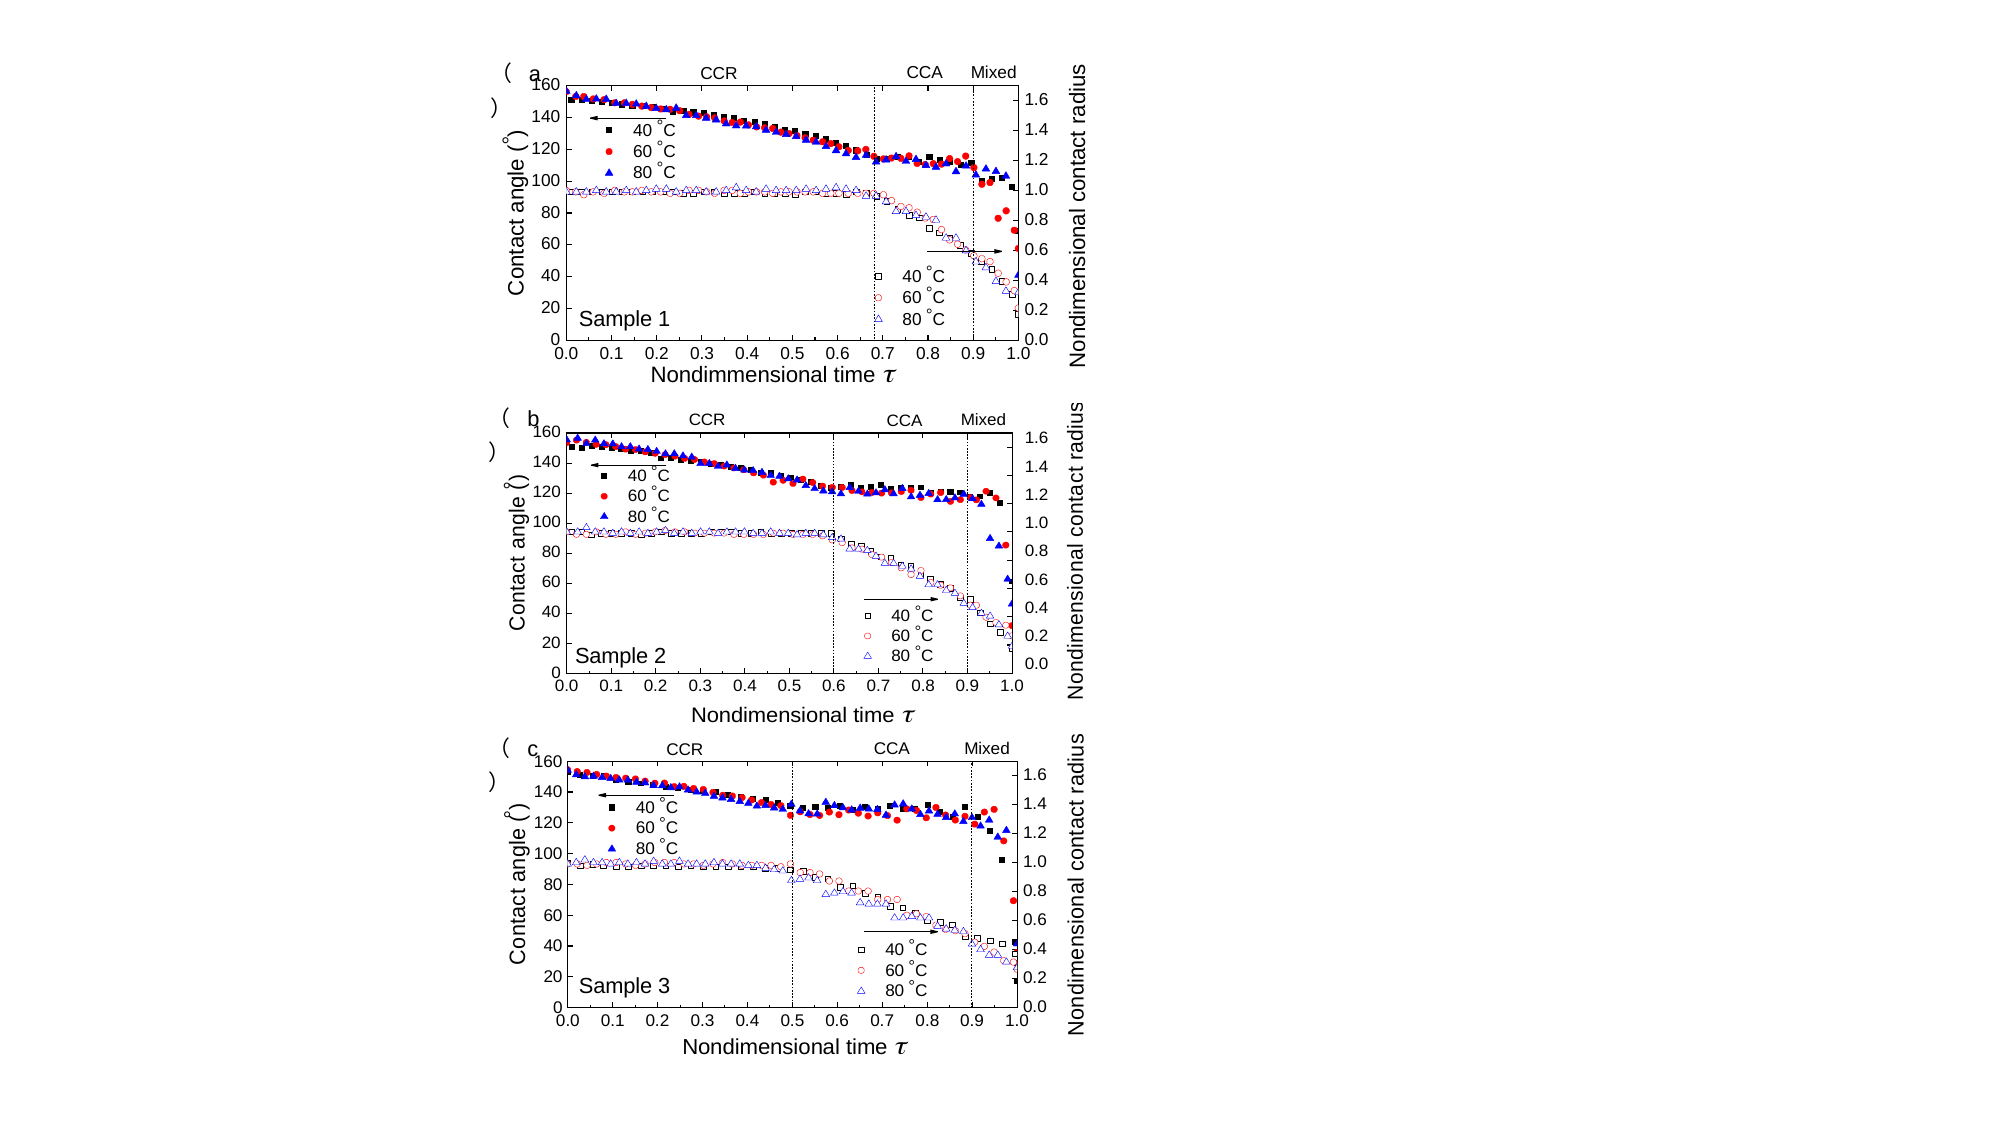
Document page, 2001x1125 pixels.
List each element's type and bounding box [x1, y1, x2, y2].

text_box [473, 44, 1090, 1064]
